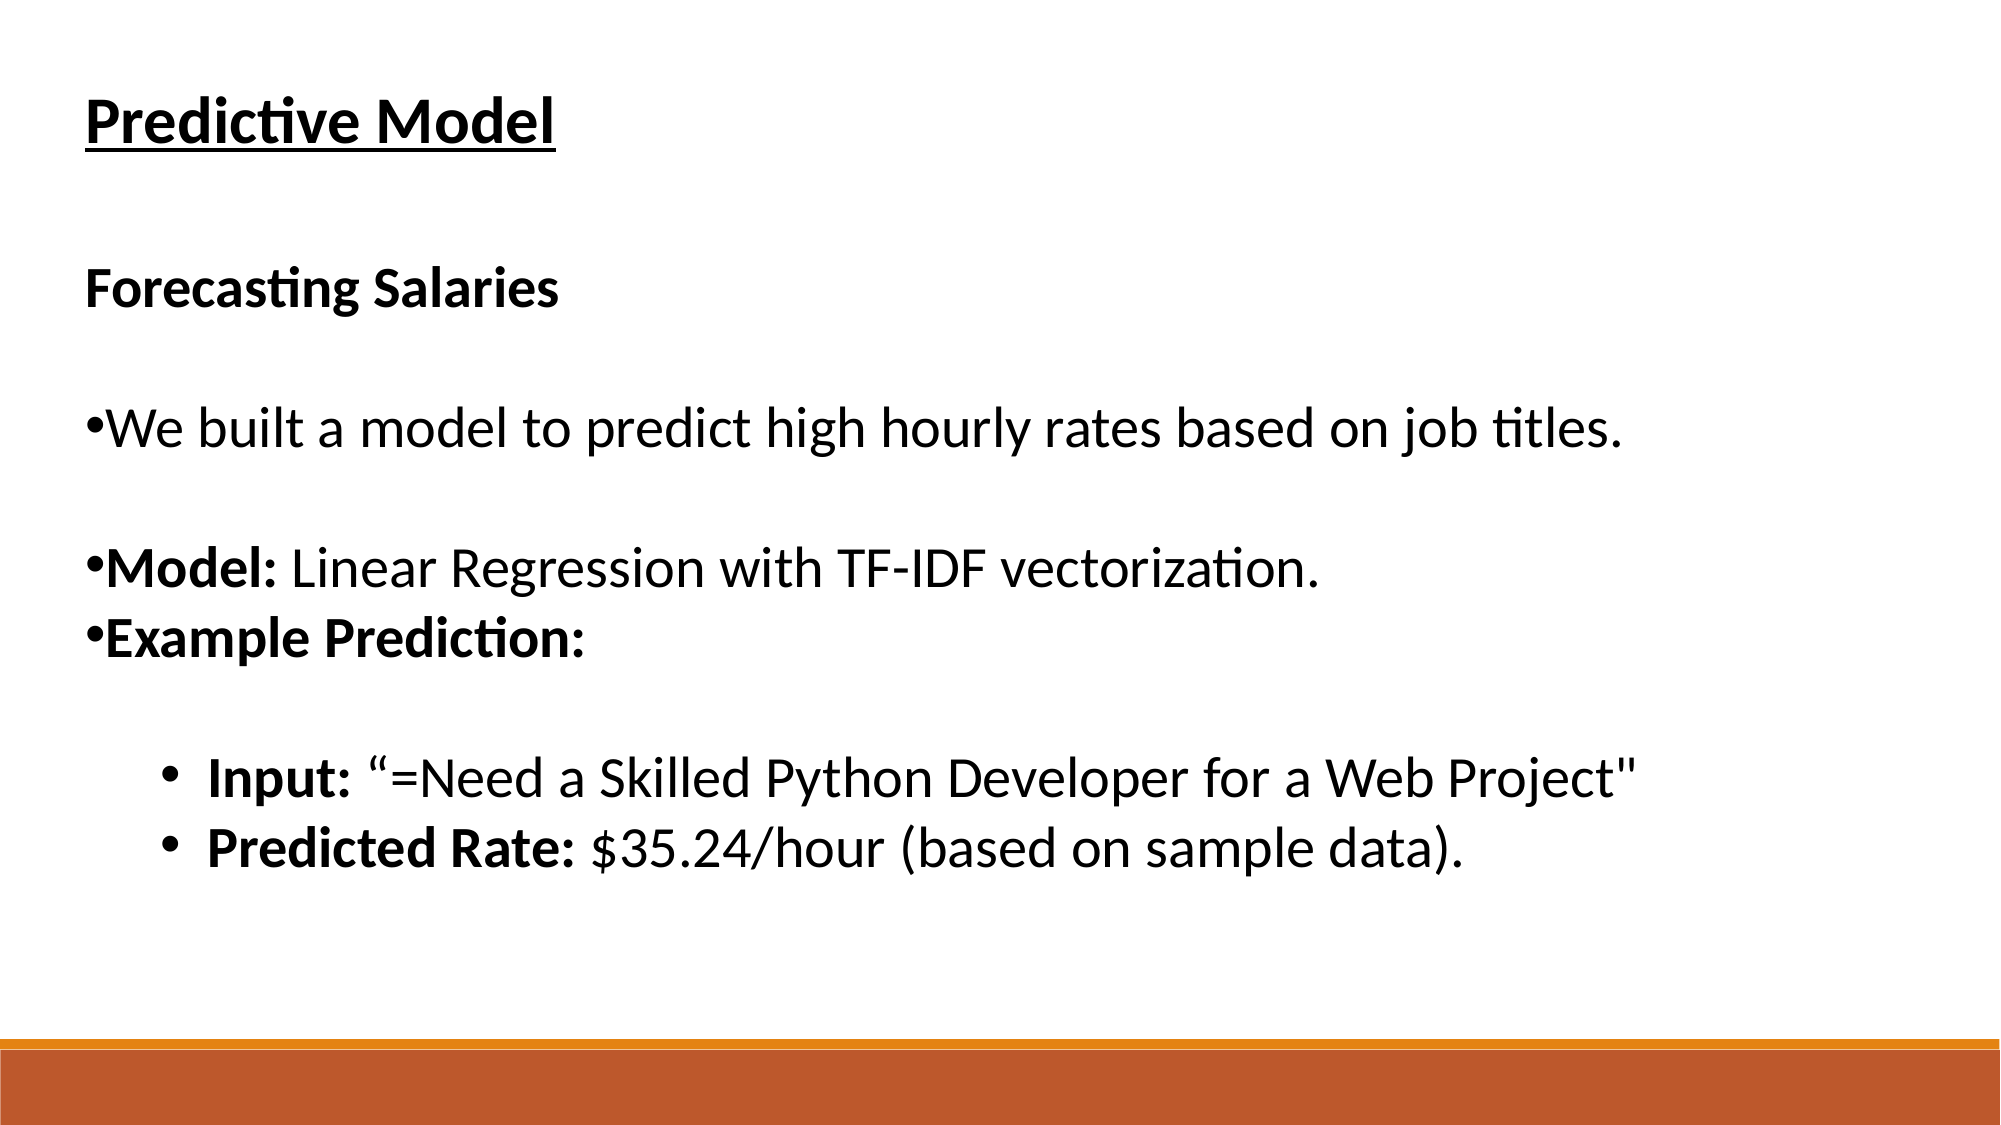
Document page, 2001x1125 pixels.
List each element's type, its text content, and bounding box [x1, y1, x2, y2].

text_box Forecasting Salaries We built a model to predict high hourly rates based on job titles. Model: Linear Regression with TF-IDF vectorization. Example Prediction: Input: “=Need a Skilled Python Developer for a Web Project" Predicted Rate: $35.24/hour (based on sample data). [70, 241, 1907, 887]
text_box Predictive Model [70, 69, 708, 164]
